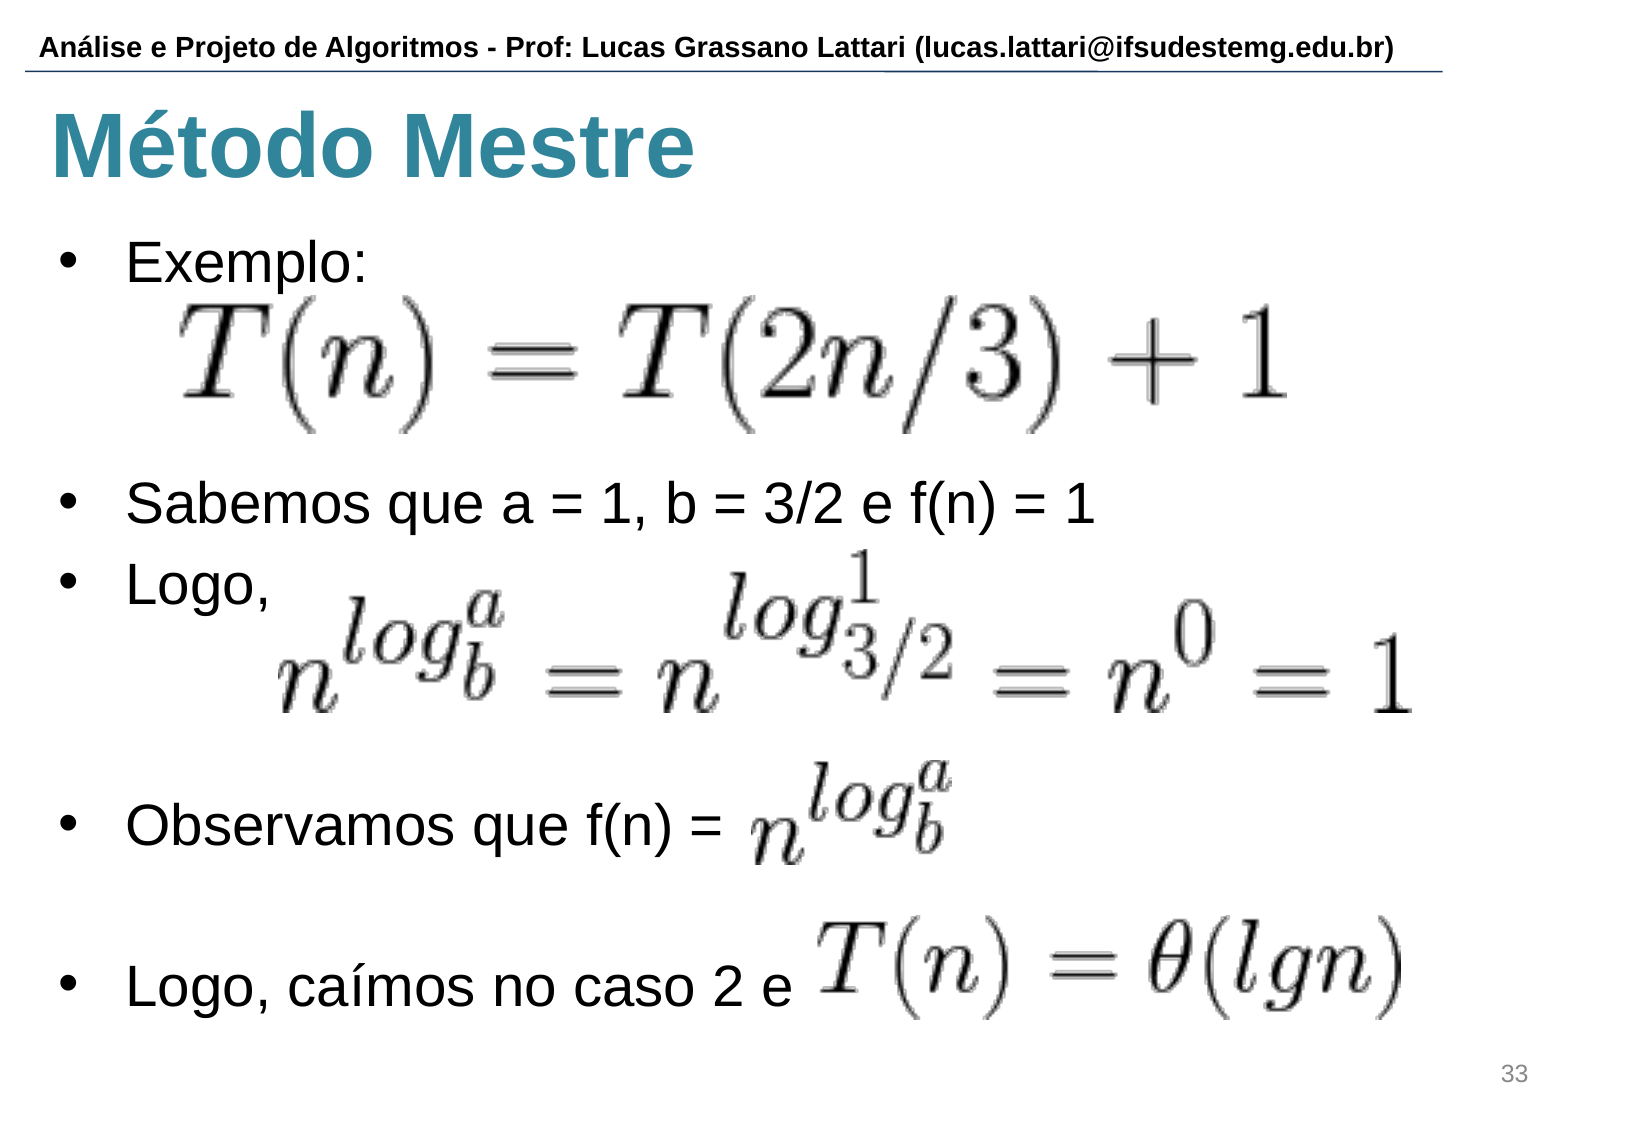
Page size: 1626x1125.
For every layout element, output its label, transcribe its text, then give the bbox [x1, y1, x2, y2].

picture [277, 549, 1412, 713]
picture [751, 760, 952, 866]
title Método Mestre [35, 78, 1544, 183]
picture [816, 915, 1401, 1020]
list Exemplo: Sabemos que a = 1, b = 3/2 e f(n) = 1 Logo, Observamos que f(n) = Logo, caímos no caso 2 e [35, 206, 1523, 961]
picture [178, 295, 1287, 435]
slide_number ‹#› [1164, 1042, 1544, 1103]
